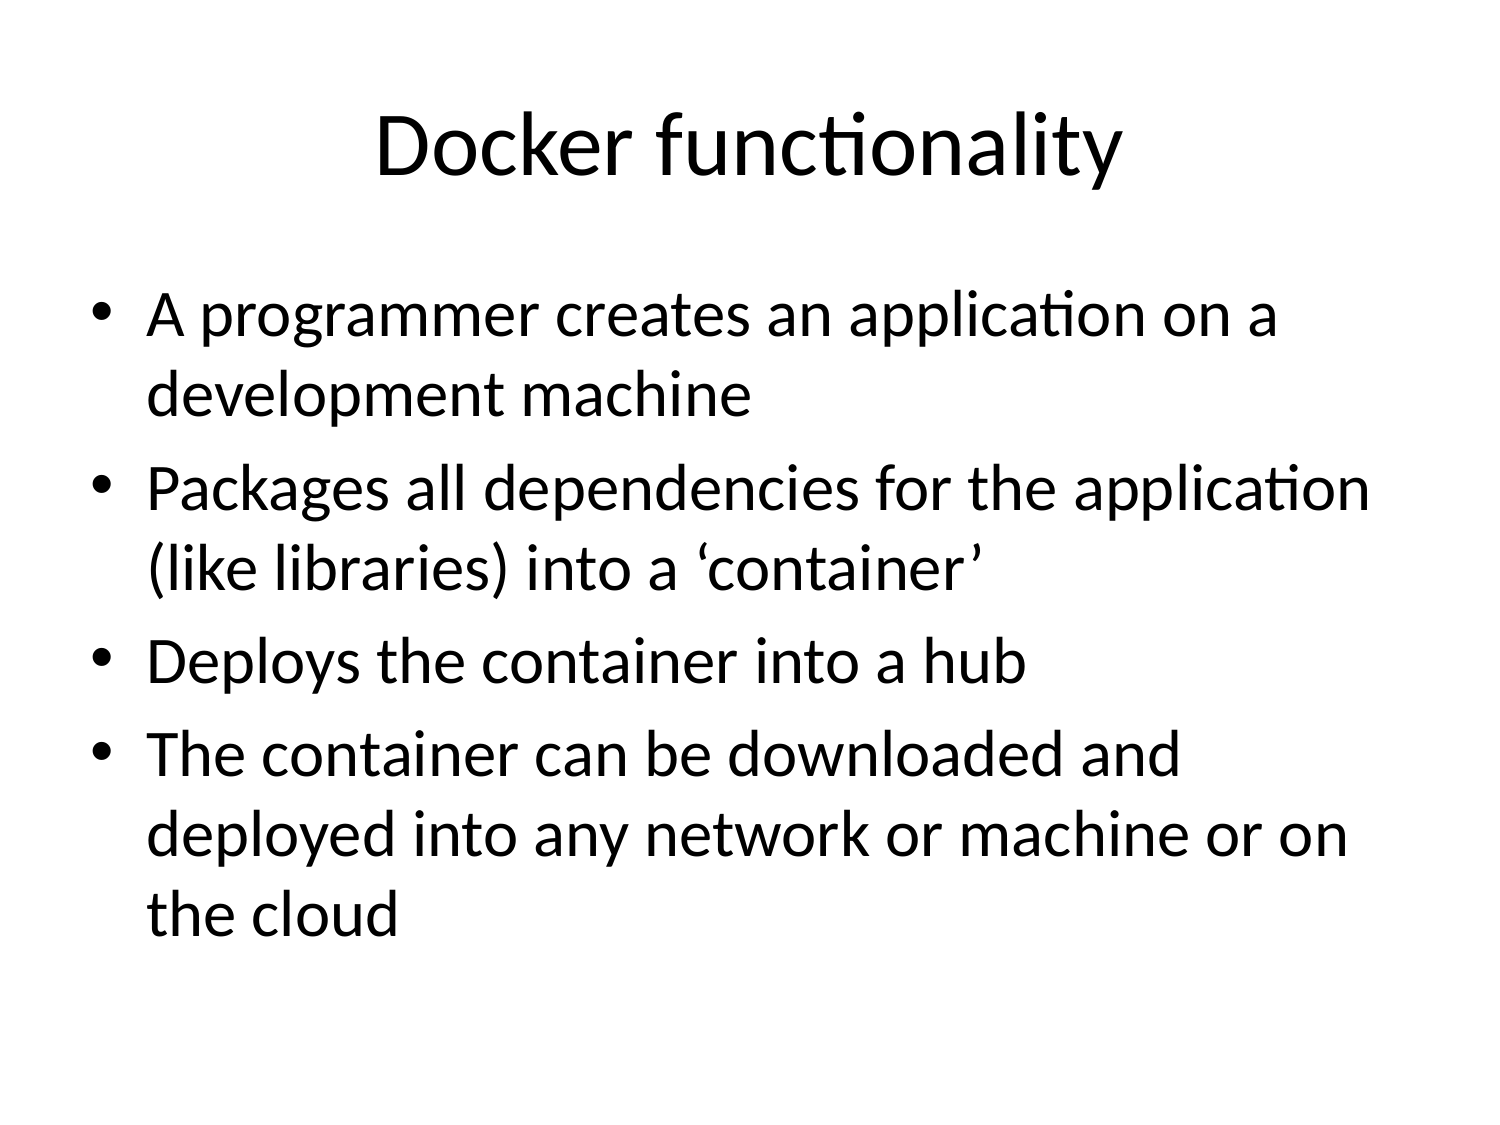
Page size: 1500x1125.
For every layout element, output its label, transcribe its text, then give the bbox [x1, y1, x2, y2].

title Docker functionality [75, 45, 1425, 233]
list A programmer creates an application on a development machine Packages all dependencies for the application (like libraries) into a ‘container’ Deploys the container into a hub The container can be downloaded and deployed into any network or machine or on the cloud [75, 262, 1425, 1005]
